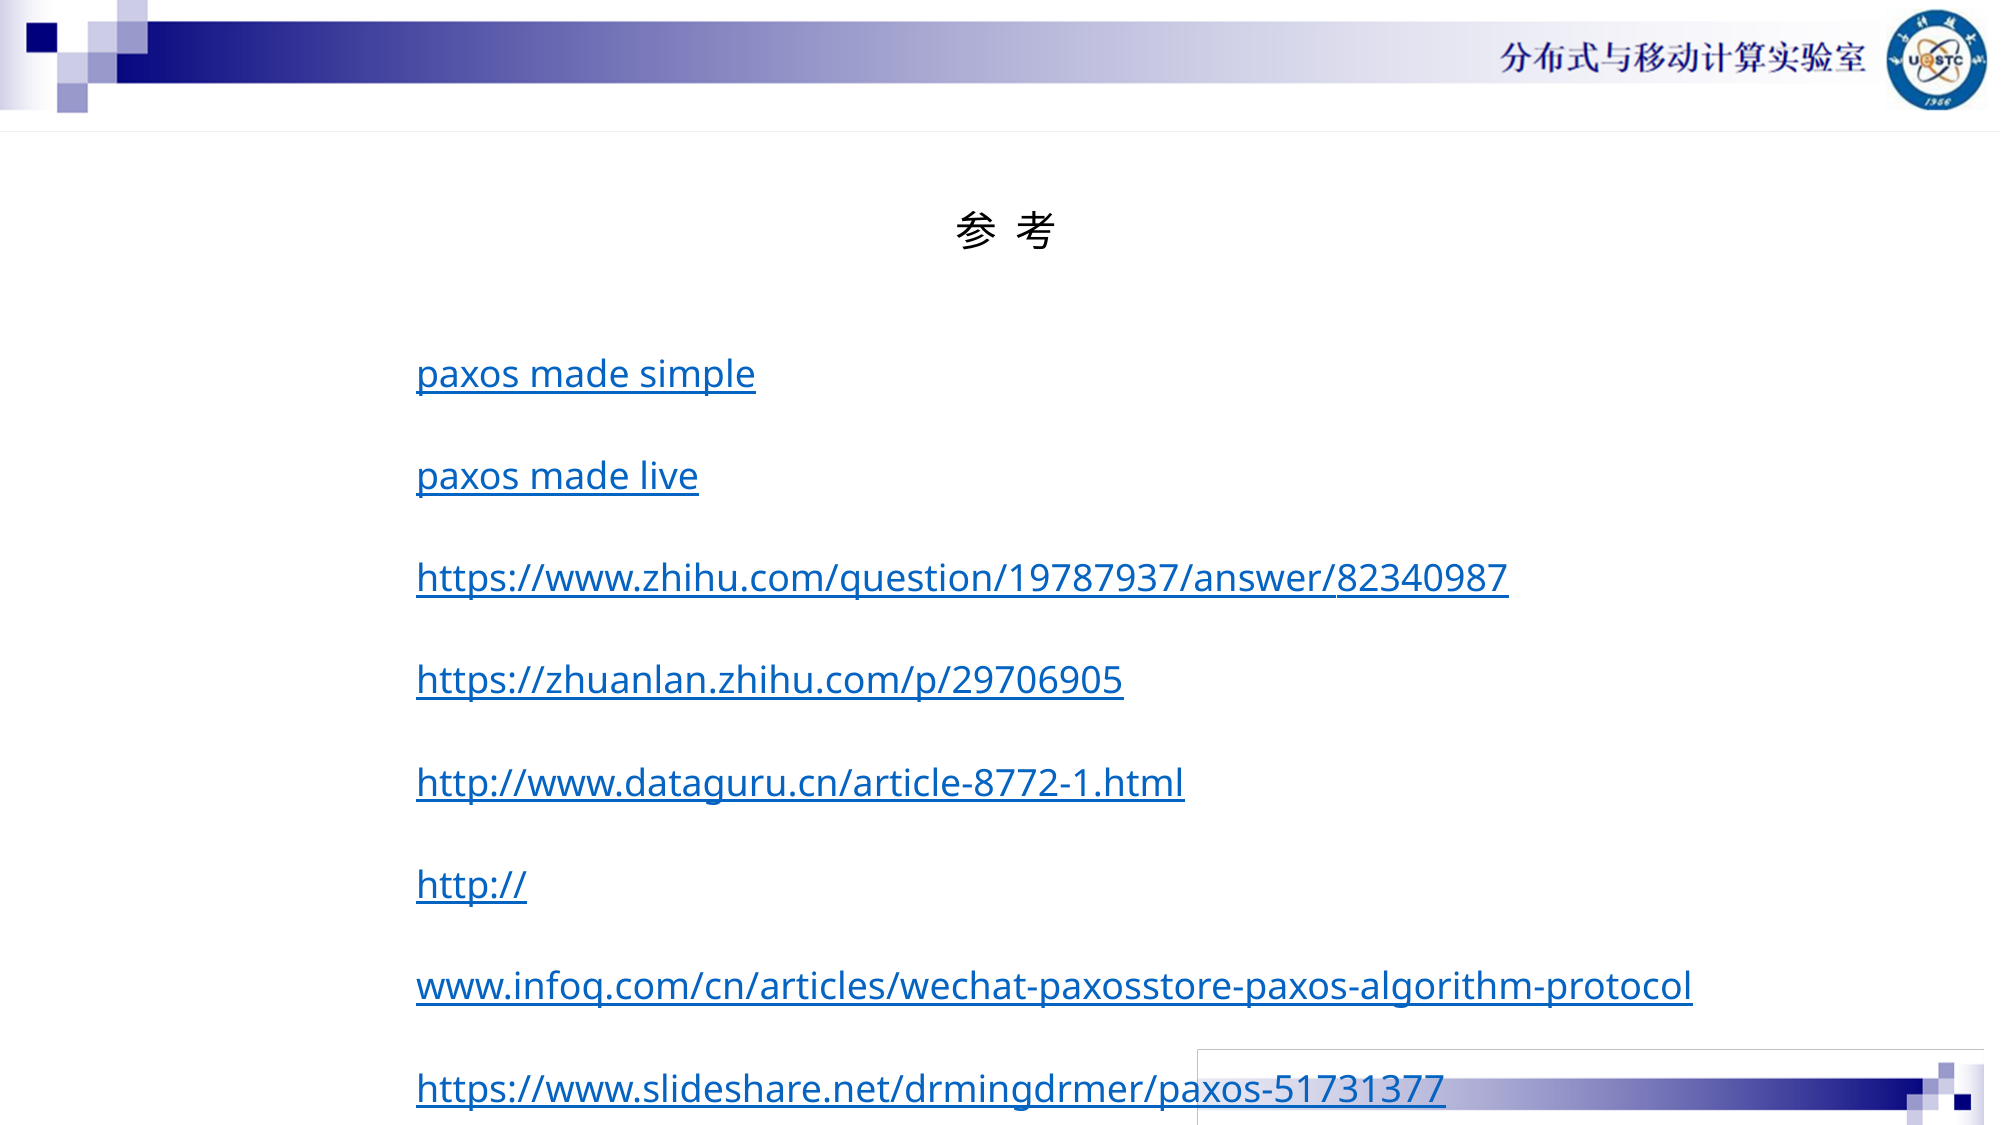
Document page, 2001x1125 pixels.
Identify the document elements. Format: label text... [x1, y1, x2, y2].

text_box 参 考 [940, 197, 1073, 263]
picture [0, 0, 2001, 1125]
text_box paxos made simple paxos made live https://www.zhihu.com/question/19787937/answer/82340987 https://zhuanlan.zhihu.com/p/29706905 http://www.dataguru.cn/article-8772-1.html http://www.infoq.com/cn/articles/wechat-paxosstore-paxos-algorithm-protocol https://www.slideshare.net/drmingdrmer/paxos-51731377 http://blog.sina.com.cn/s/blog_3fc85e260102wr0c.html [401, 291, 1768, 1125]
